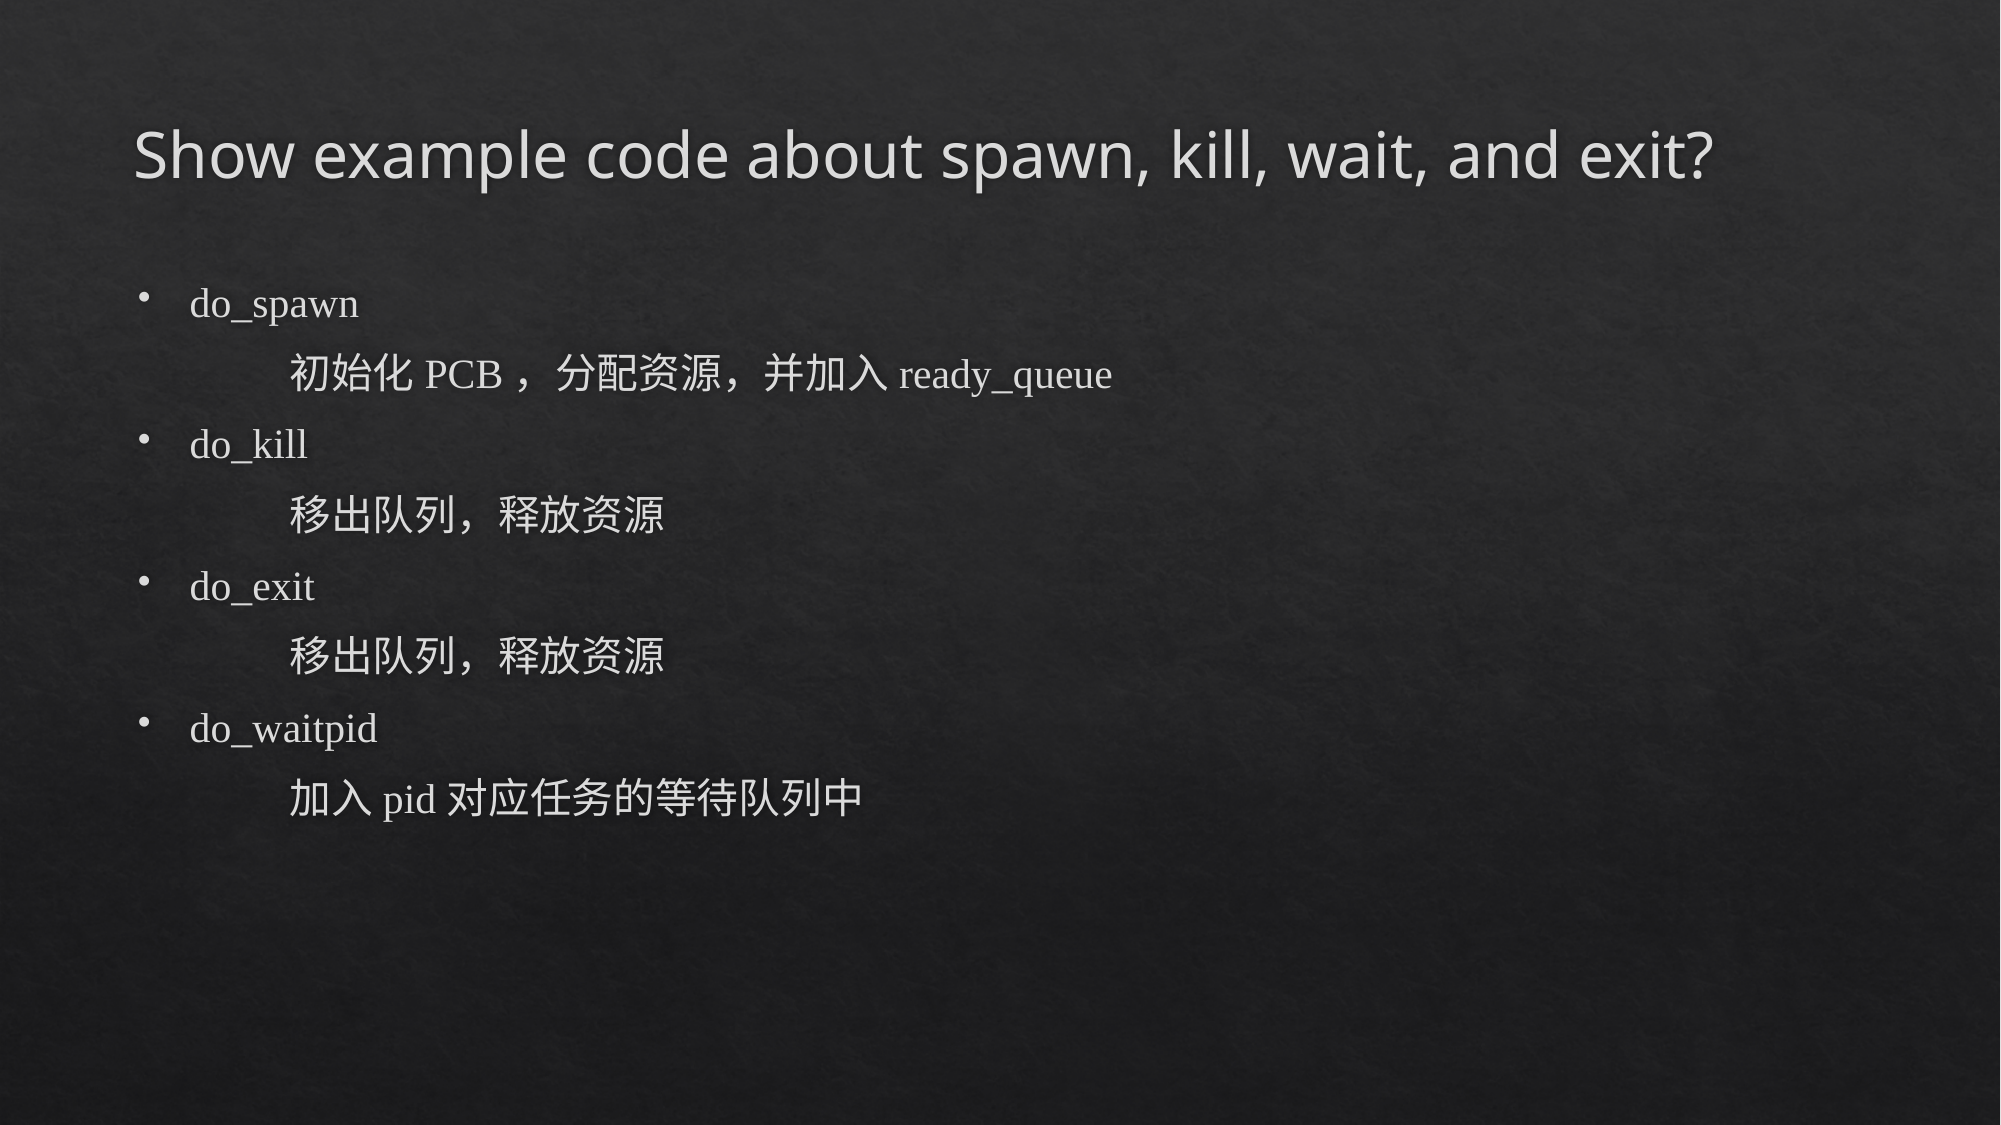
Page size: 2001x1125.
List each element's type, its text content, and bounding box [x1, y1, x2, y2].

title Show example code about spawn, kill, wait, and exit? [118, 73, 1873, 233]
list do_spawn 初始化PCB，分配资源，并加入ready_queue do_kill 移出队列，释放资源 do_exit 移出队列，释放资源 do_waitpid 加入pid对应任务的等待队列中 [118, 267, 1796, 1023]
